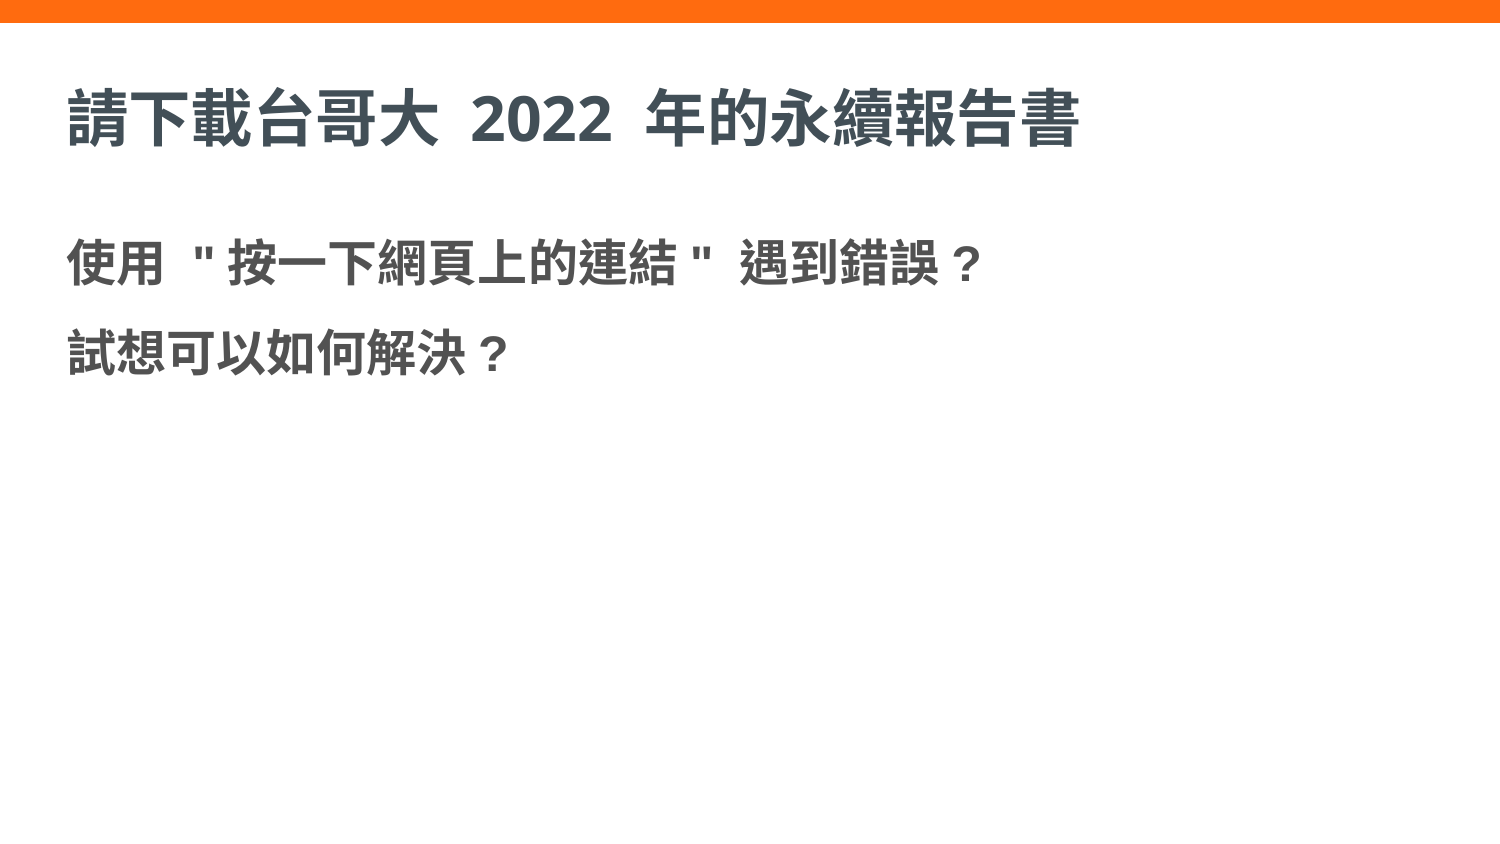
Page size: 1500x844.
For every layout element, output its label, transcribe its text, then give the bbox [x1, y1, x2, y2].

text_box 使用 "按一下網頁上的連結" 遇到錯誤? 試想可以如何解決? [51, 186, 1500, 397]
title 請下載台哥大 2022 年的永續報告書 [51, 48, 1449, 169]
